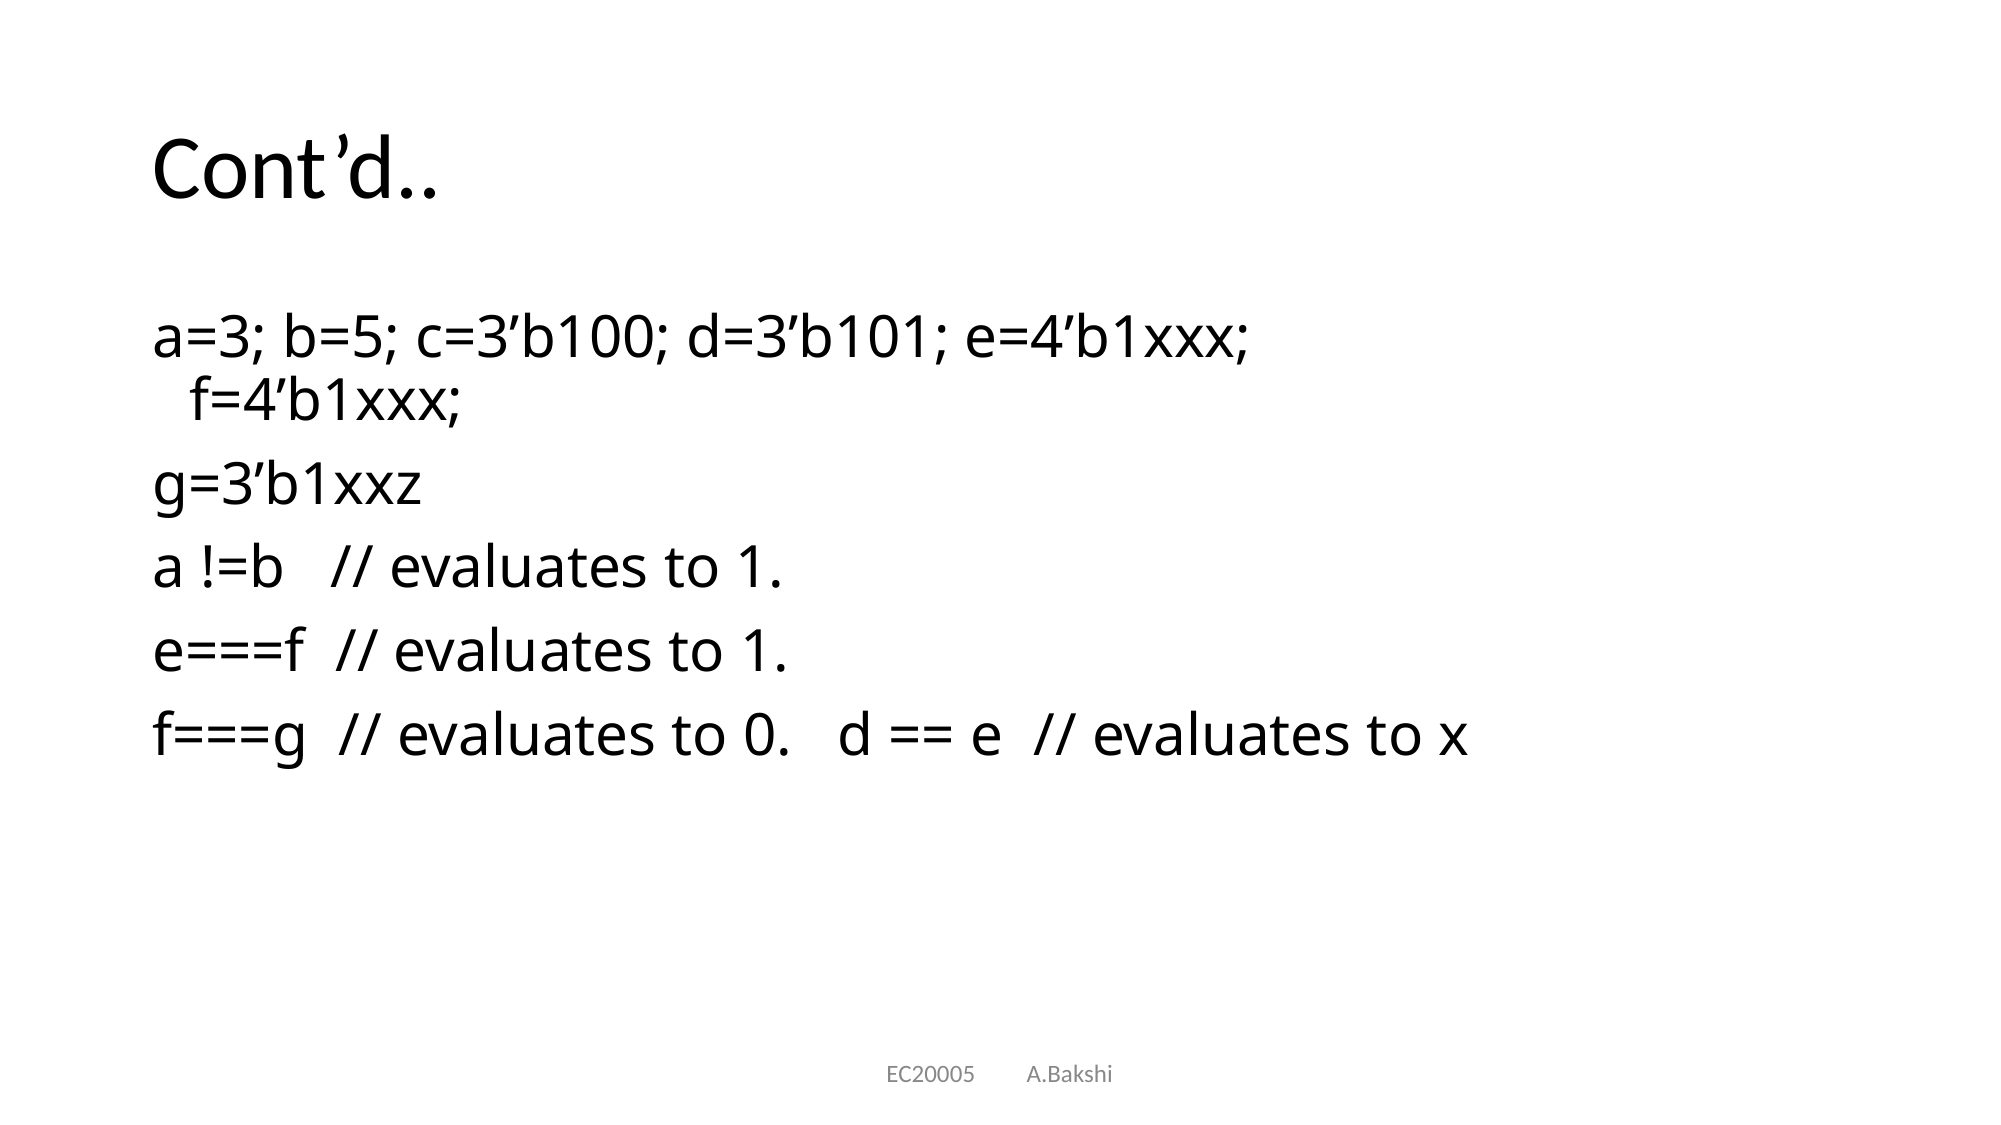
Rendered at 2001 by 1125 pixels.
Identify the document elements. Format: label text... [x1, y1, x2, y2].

text_box a=3; b=5; c=3’b100; d=3’b101; e=4’b1xxx; f=4’b1xxx; g=3’b1xxz a !=b // evaluates to 1. e===f // evaluates to 1. f===g // evaluates to 0. d == e // evaluates to x [137, 299, 1488, 975]
footer EC20005 A.Bakshi [662, 1042, 1338, 1103]
title Cont’d.. [137, 59, 1863, 278]
